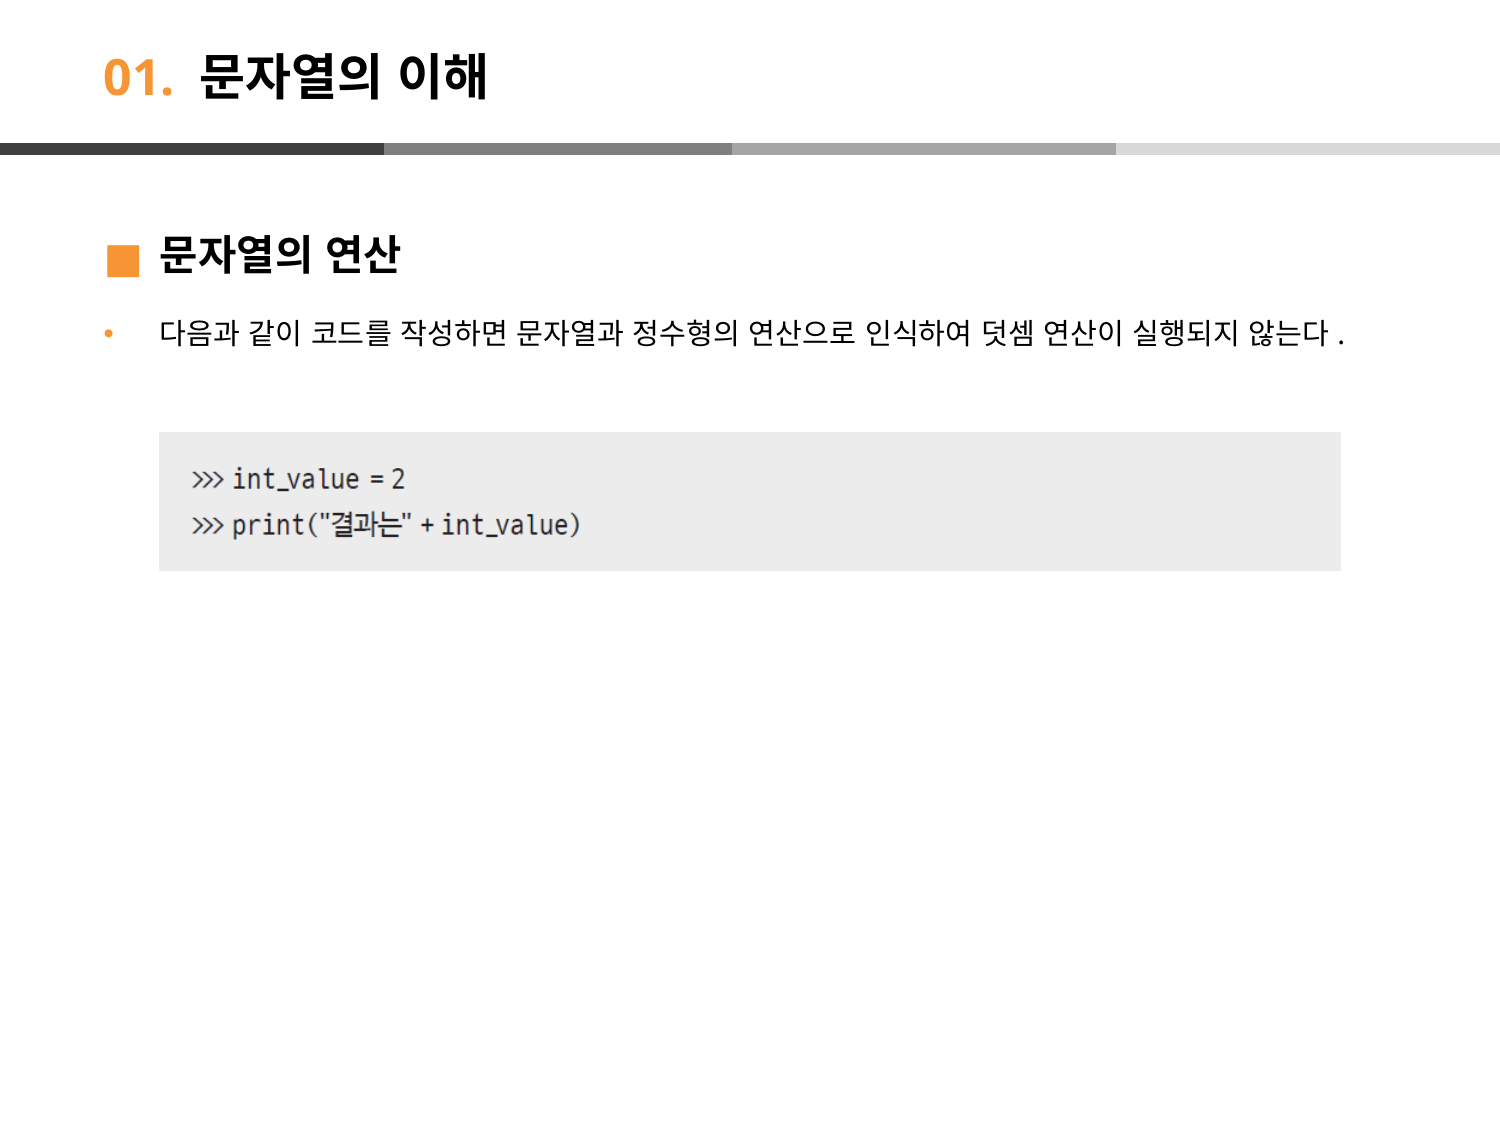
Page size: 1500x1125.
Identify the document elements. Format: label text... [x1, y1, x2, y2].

list 문자열의 연산 [88, 196, 1436, 291]
title 01. 문자열의 이해 [88, 30, 1211, 121]
picture [159, 432, 1341, 571]
text_box 다음과 같이 코드를 작성하면 문자열과 정수형의 연산으로 인식하여 덧셈 연산이 실행되지 않는다. [88, 290, 1365, 409]
